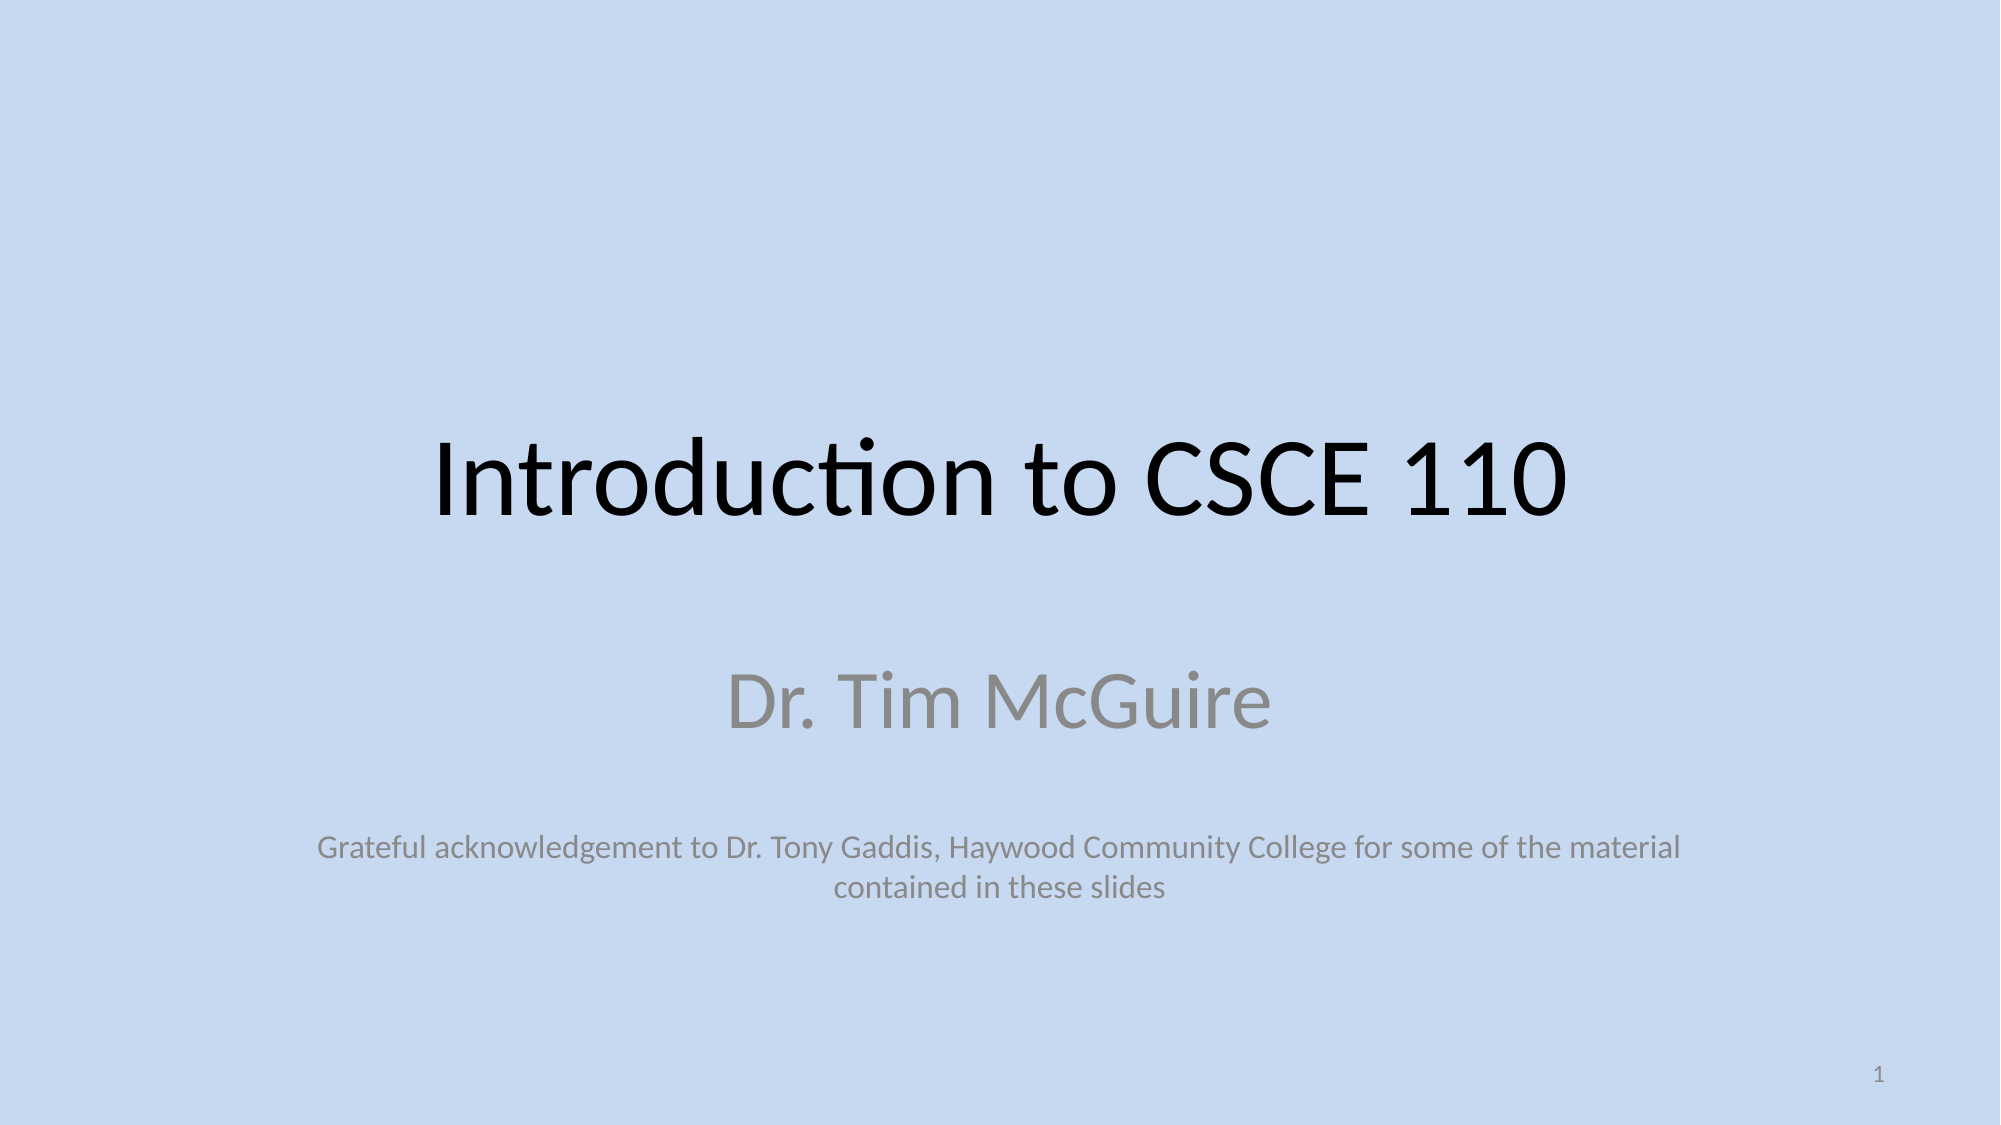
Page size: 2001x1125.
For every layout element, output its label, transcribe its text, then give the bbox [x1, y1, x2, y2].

slide_number 1 [1433, 1042, 1900, 1103]
title Introduction to CSCE 110 [150, 349, 1850, 591]
subtitle Dr. Tim McGuire Grateful acknowledgement to Dr. Tony Gaddis, Haywood Community College for some of the material contained in these slides [300, 637, 1700, 925]
